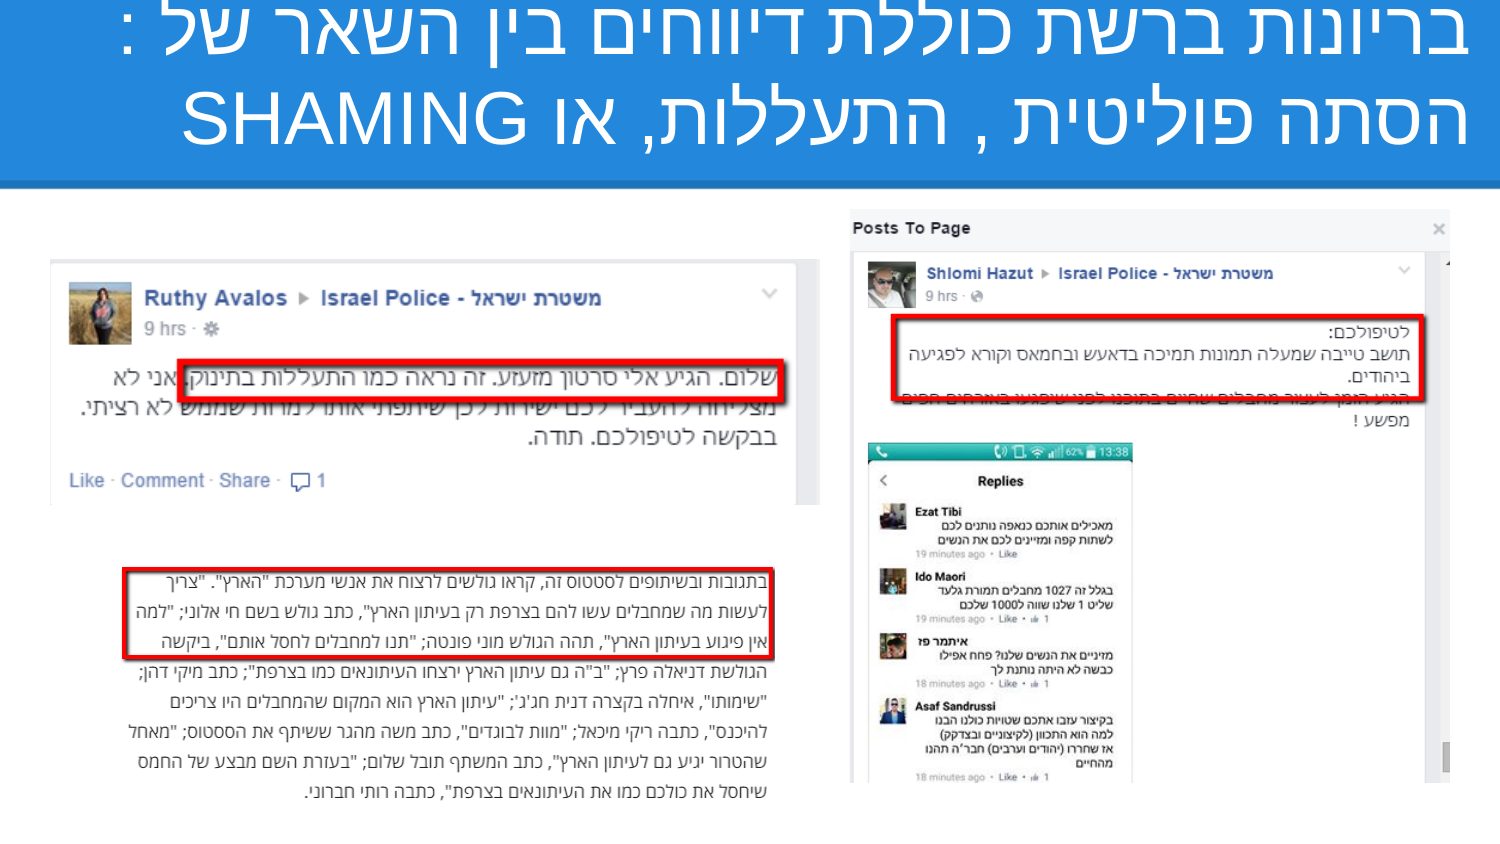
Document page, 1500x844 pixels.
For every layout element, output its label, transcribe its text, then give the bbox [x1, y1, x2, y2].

picture [849, 209, 1451, 784]
picture [87, 559, 776, 807]
title בריונות ברשת כוללת דיווחים בין השאר של : הסתה פוליטית , התעללות, או SHAMING [12, 33, 1488, 175]
picture [49, 259, 821, 505]
